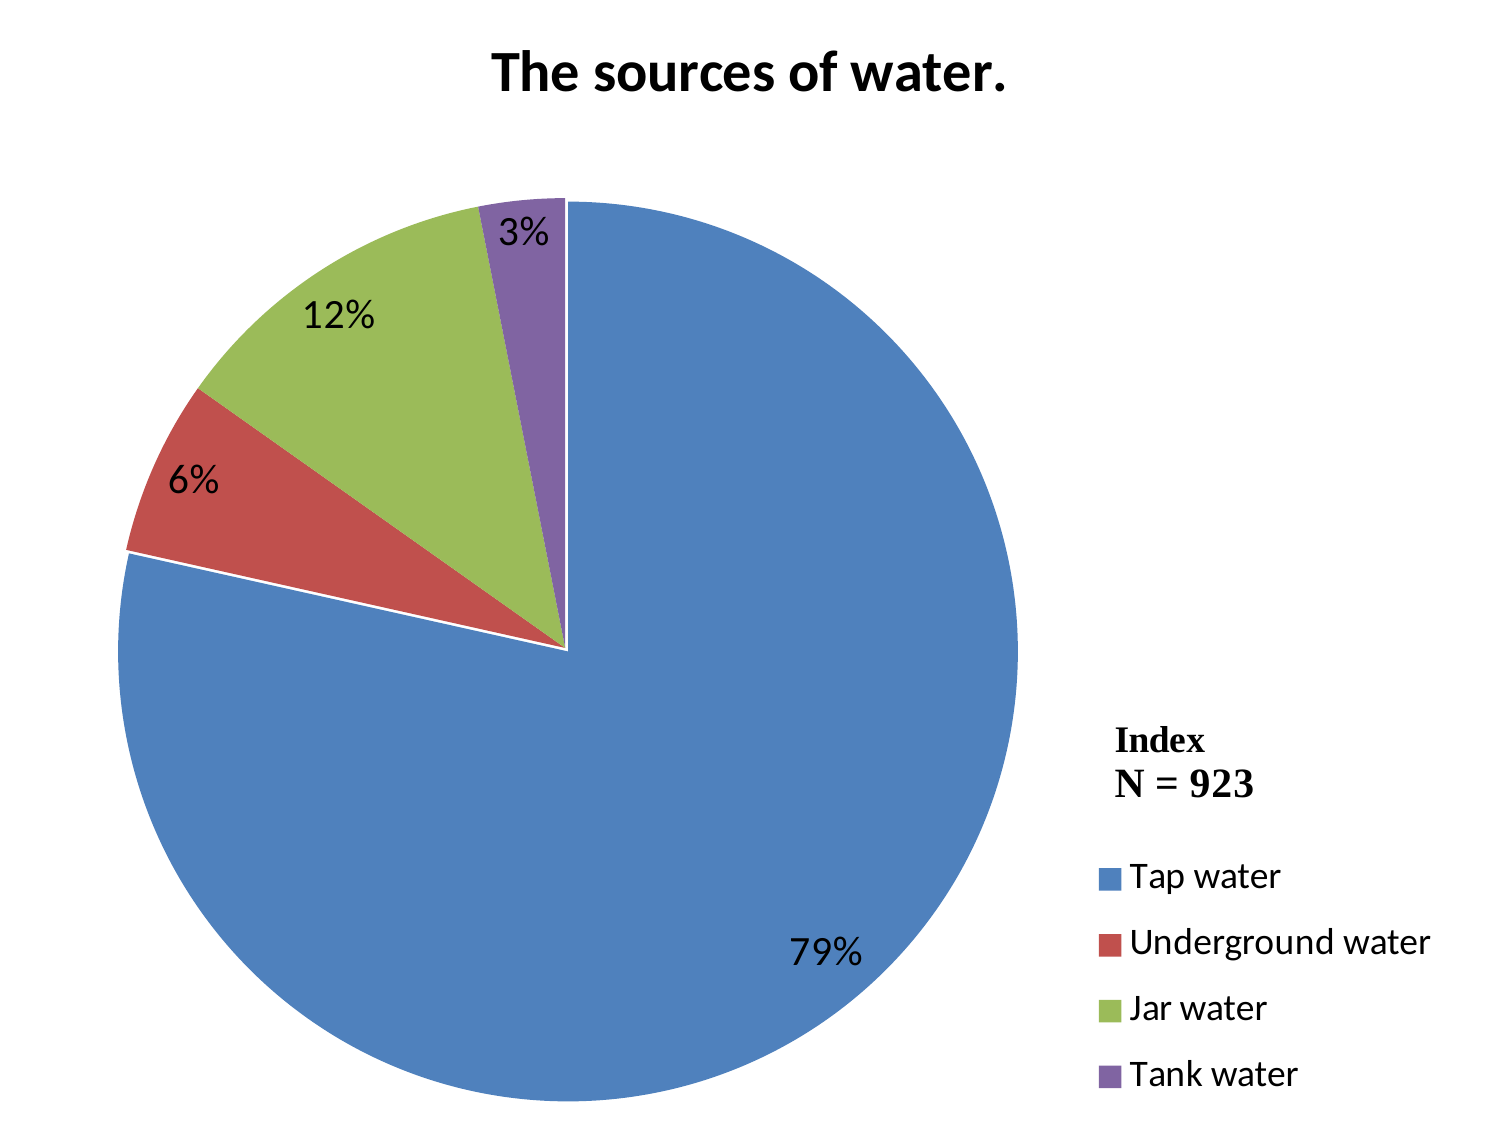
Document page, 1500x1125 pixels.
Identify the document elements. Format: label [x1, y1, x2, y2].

chart [0, 0, 1500, 1125]
